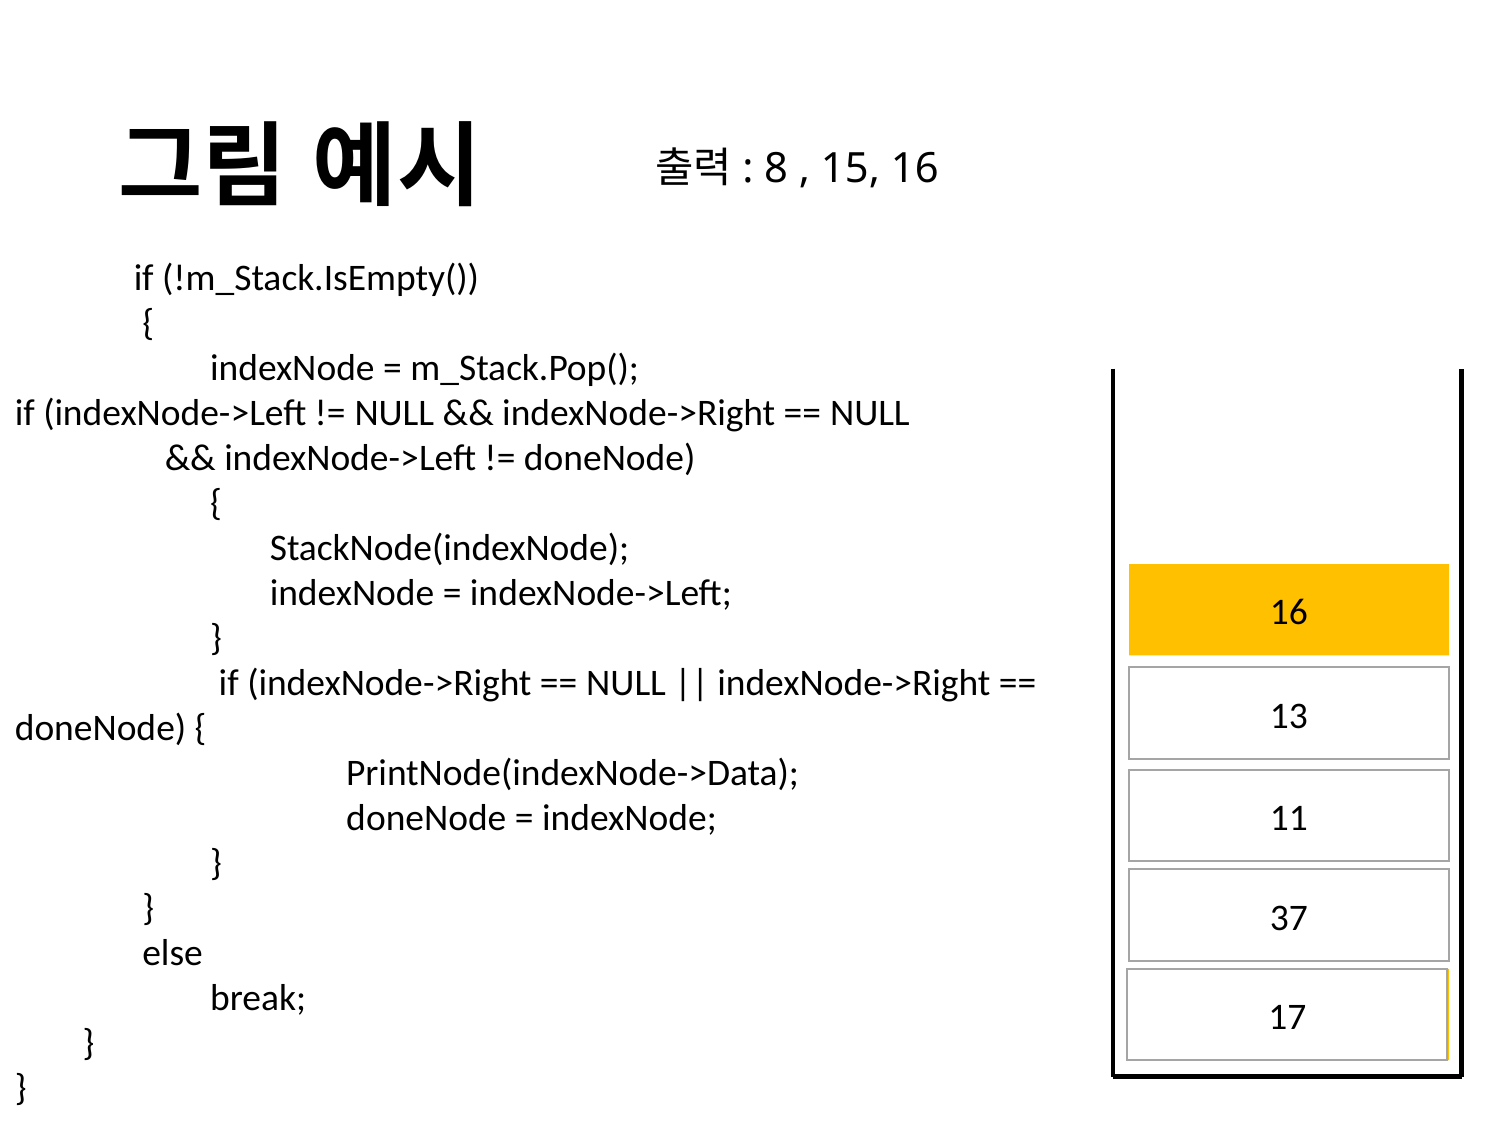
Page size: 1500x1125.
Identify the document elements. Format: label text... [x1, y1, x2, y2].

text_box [1112, 368, 1462, 1077]
text_box 출력: 8 , 15, 16 [640, 59, 1500, 278]
title 그림 예시 [103, 59, 543, 245]
text_box if (!m_Stack.IsEmpty()) { indexNode = m_Stack.Pop(); if (indexNode->Left != NULL && indexNode->Right == NULL && indexNode->Left != doneNode) { StackNode(indexNode); indexNode = indexNode->Left; } if (indexNode->Right == NULL || indexNode->Right == doneNode) { PrintNode(indexNode->Data); doneNode = indexNode; } } else break; } } [0, 245, 1086, 1116]
